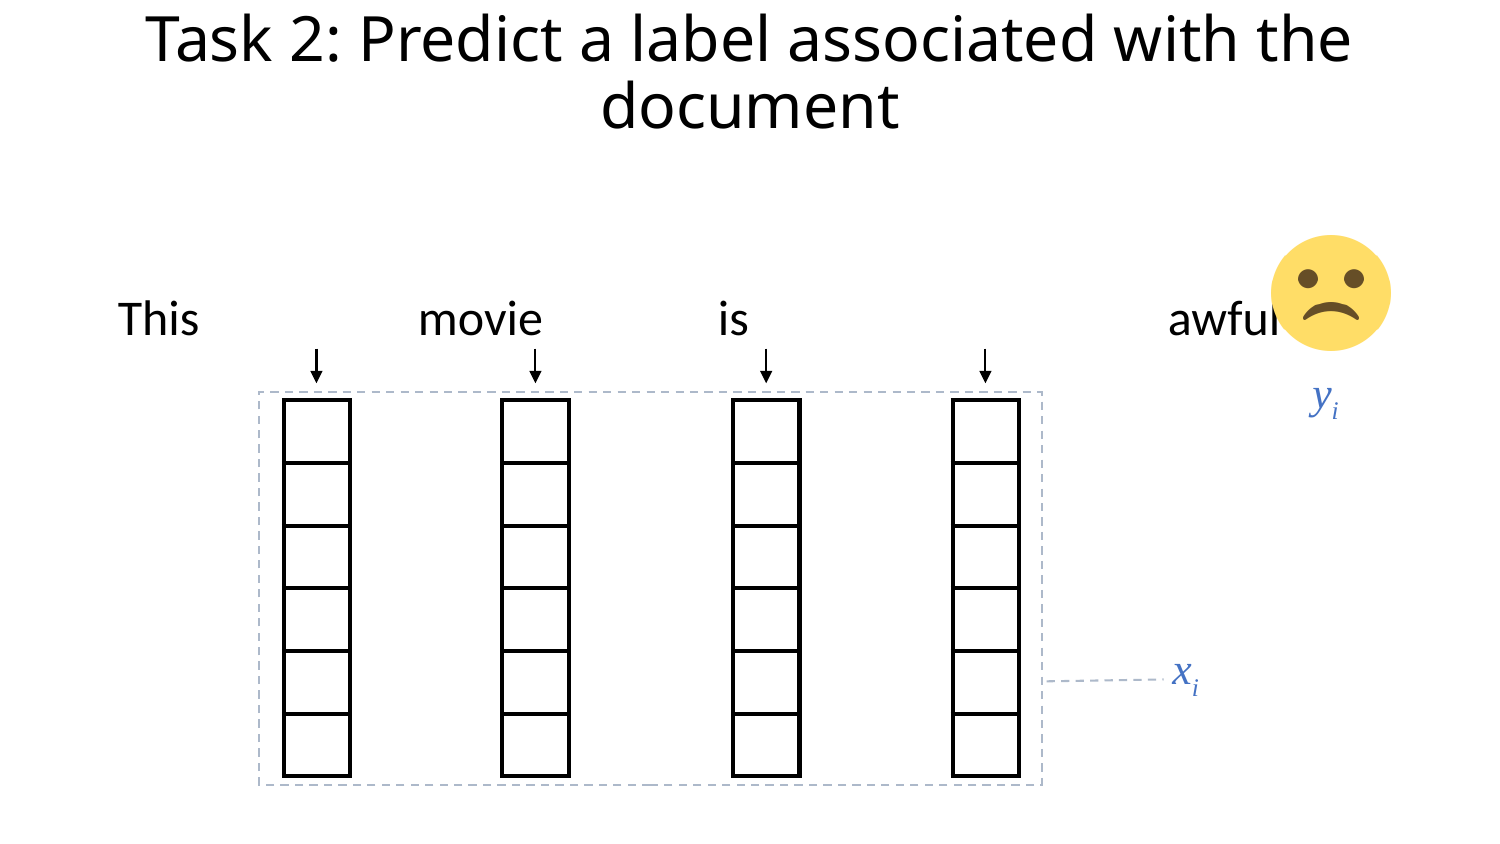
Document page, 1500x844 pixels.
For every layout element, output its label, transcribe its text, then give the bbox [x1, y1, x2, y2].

picture [1267, 231, 1395, 354]
text_box yi [1297, 357, 1365, 433]
title Task 2: Predict a label associated with the document [0, 0, 1500, 141]
text_box xi [1157, 633, 1225, 709]
text_box This movie is awful [103, 278, 1267, 353]
text_box [258, 391, 1043, 786]
